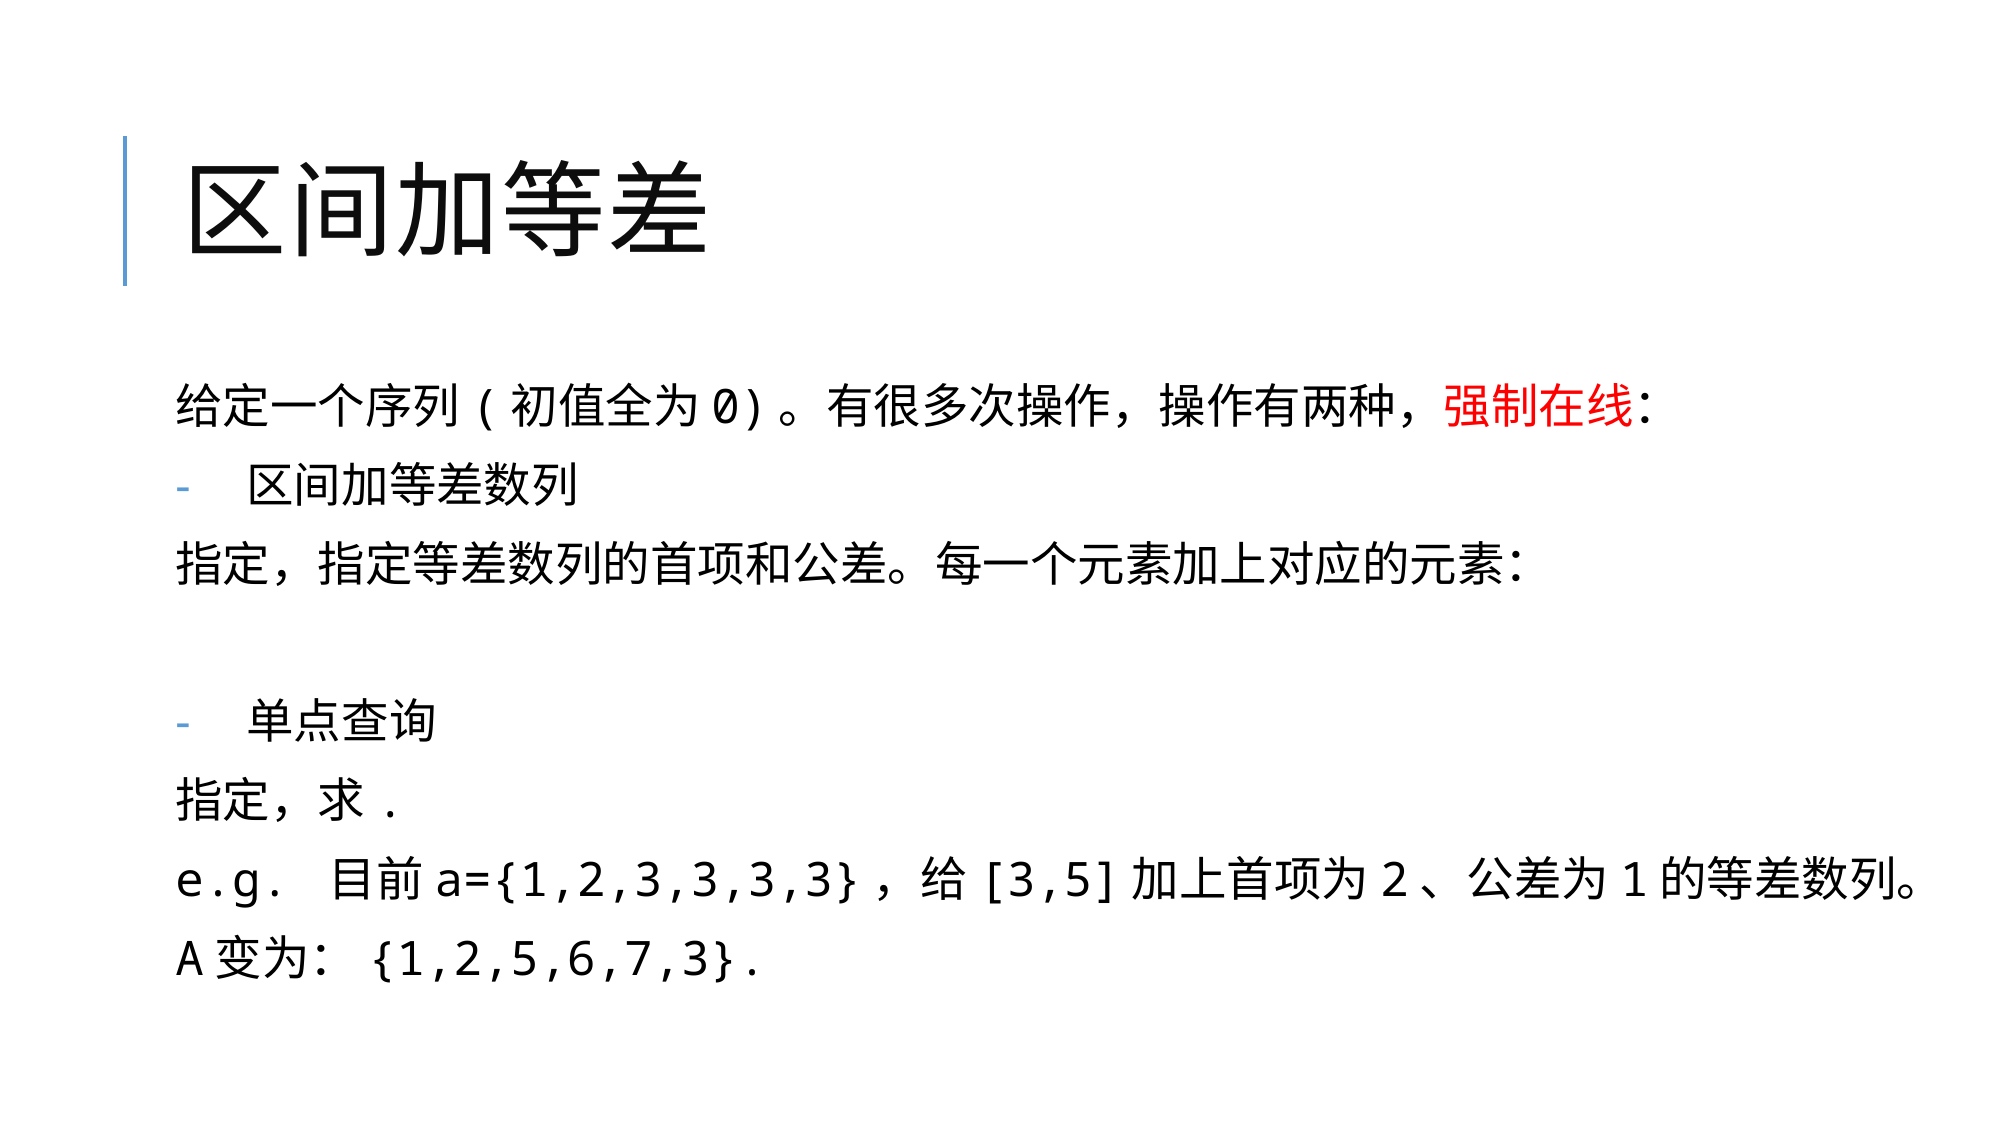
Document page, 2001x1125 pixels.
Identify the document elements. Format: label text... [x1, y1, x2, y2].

title 区间加等差 [168, 96, 1763, 342]
